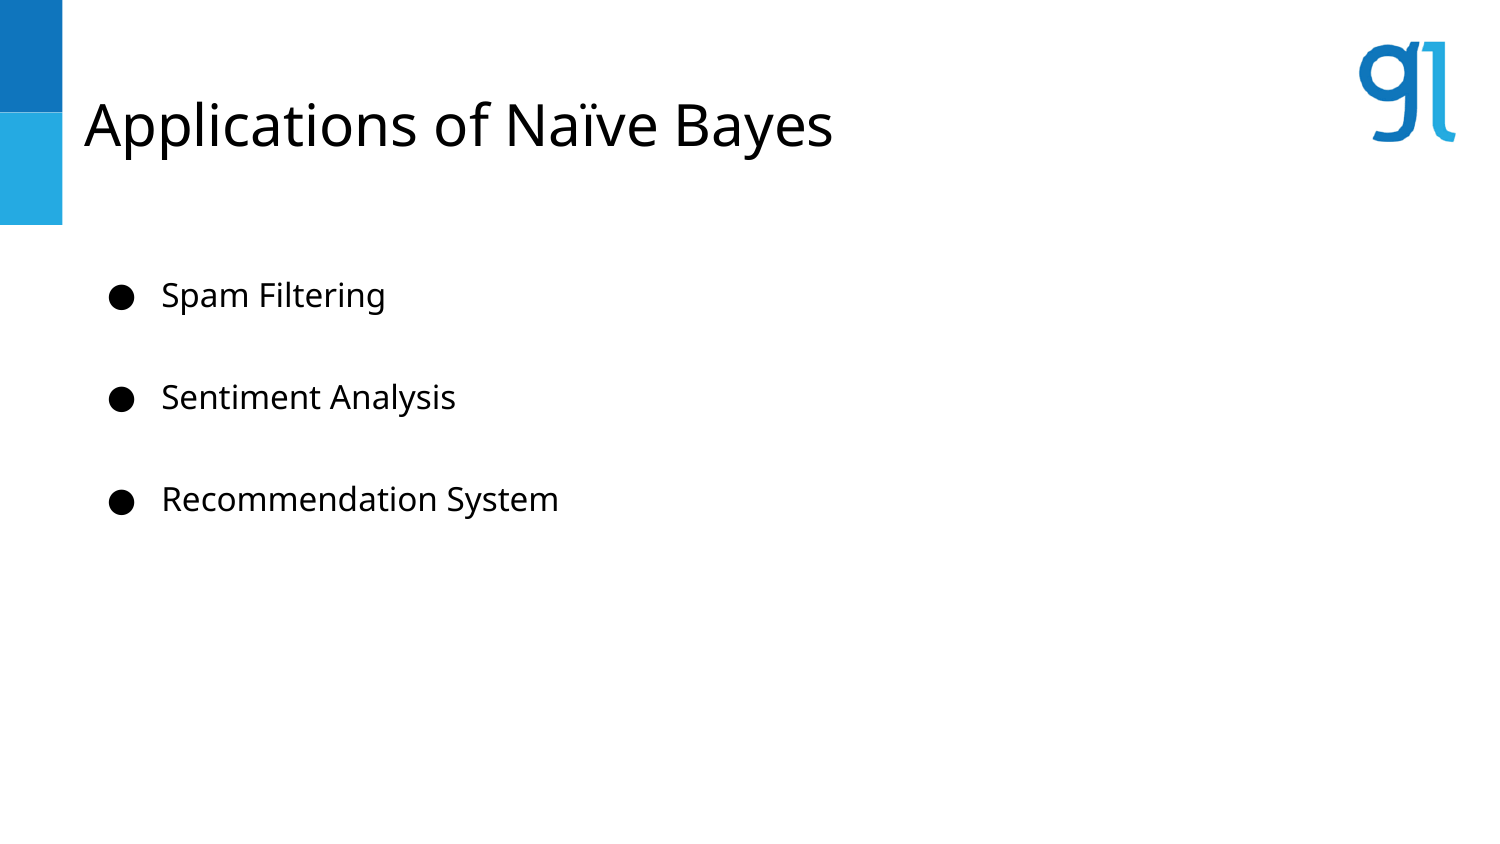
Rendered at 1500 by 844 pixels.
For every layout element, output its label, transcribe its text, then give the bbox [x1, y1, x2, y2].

picture [1331, 17, 1482, 167]
text_box Spam Filtering Sentiment Analysis Recommendation System [71, 258, 1447, 741]
title Applications of Naïve Bayes [69, 72, 1175, 167]
